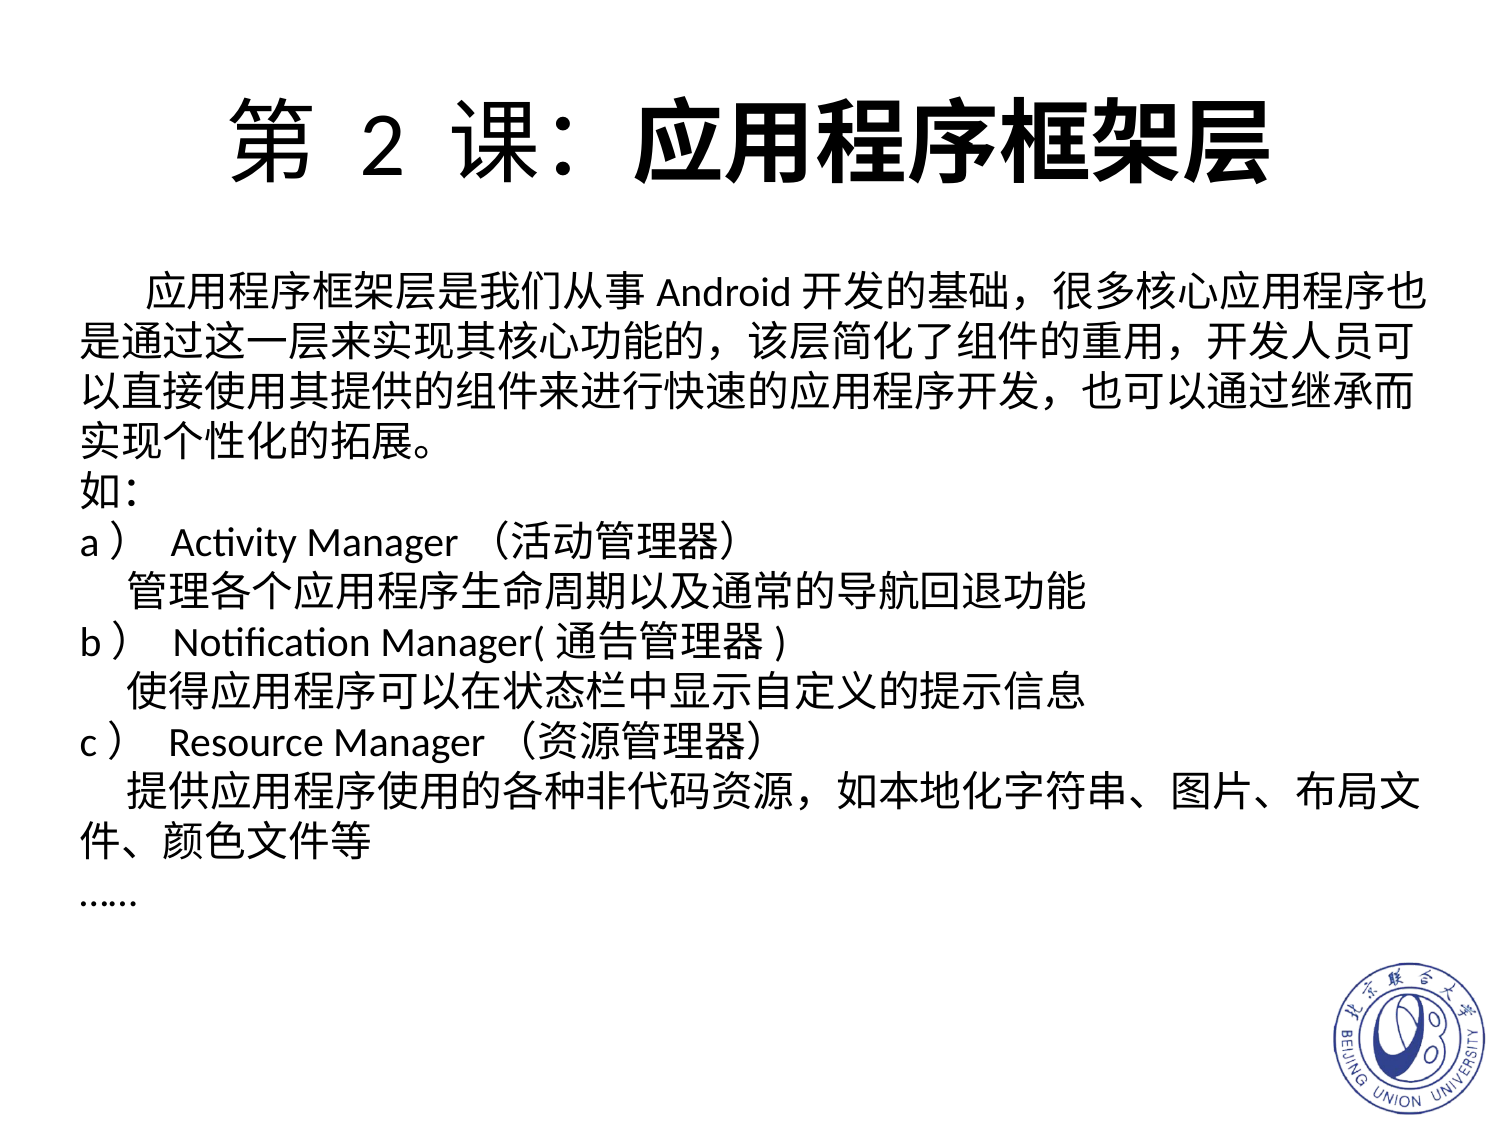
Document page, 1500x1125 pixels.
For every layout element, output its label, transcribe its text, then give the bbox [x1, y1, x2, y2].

picture [1322, 952, 1496, 1125]
text_box 应用程序框架层是我们从事Android开发的基础，很多核心应用程序也是通过这一层来实现其核心功能的，该层简化了组件的重用，开发人员可以直接使用其提供的组件来进行快速的应用程序开发，也可以通过继承而实现个性化的拓展。 如： a） Activity Manager（活动管理器） 管理各个应用程序生命周期以及通常的导航回退功能 b） Notification Manager(通告管理器) 使得应用程序可以在状态栏中显示自定义的提示信息 c） Resource Manager（资源管理器） 提供应用程序使用的各种非代码资源，如本地化字符串、图片、布局文件、颜色文件等 …… [64, 257, 1459, 923]
title 第 2 课：应用程序框架层 [75, 45, 1425, 233]
